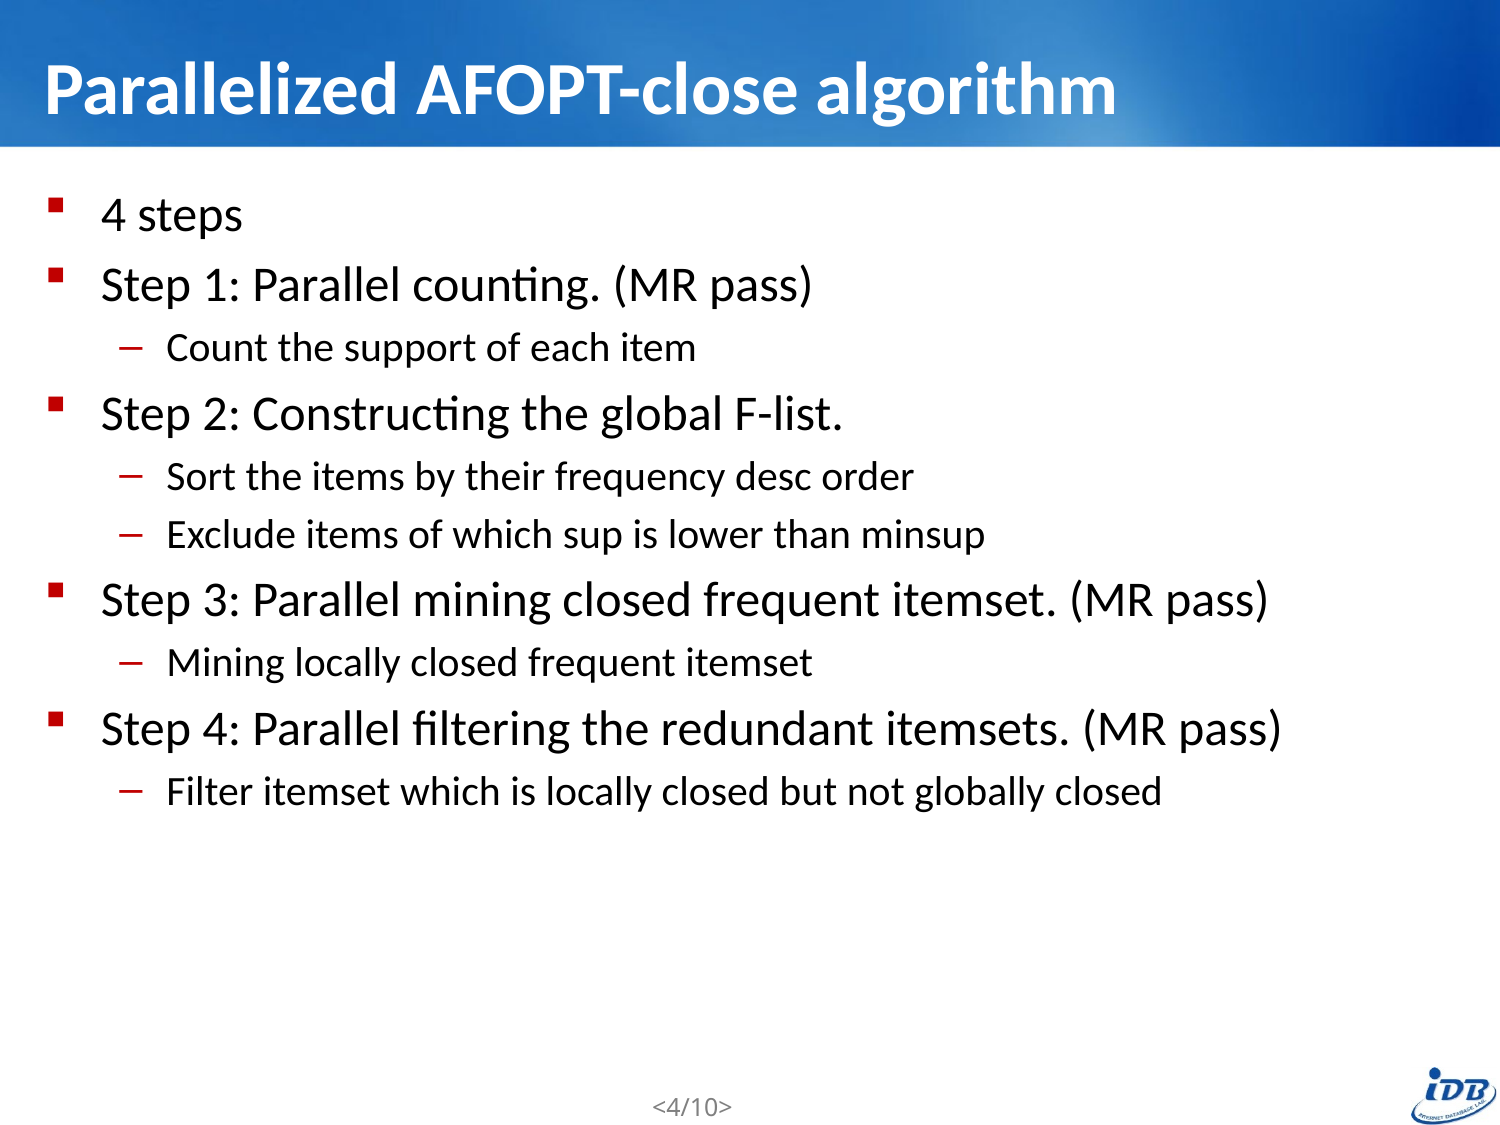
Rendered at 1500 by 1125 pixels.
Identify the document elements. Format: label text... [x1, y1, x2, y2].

picture [0, 0, 1500, 1125]
list 4 steps Step 1: Parallel counting. (MR pass) Count the support of each item Step 2: Constructing the global F-list. Sort the items by their frequency desc order Exclude items of which sup is lower than minsup Step 3: Parallel mining closed frequent itemset. (MR pass) Mining locally closed frequent itemset Step 4: Parallel filtering the redundant itemsets. (MR pass) Filter itemset which is locally closed but not globally closed [29, 174, 1471, 1071]
title Parallelized AFOPT-close algorithm [29, 19, 1471, 149]
